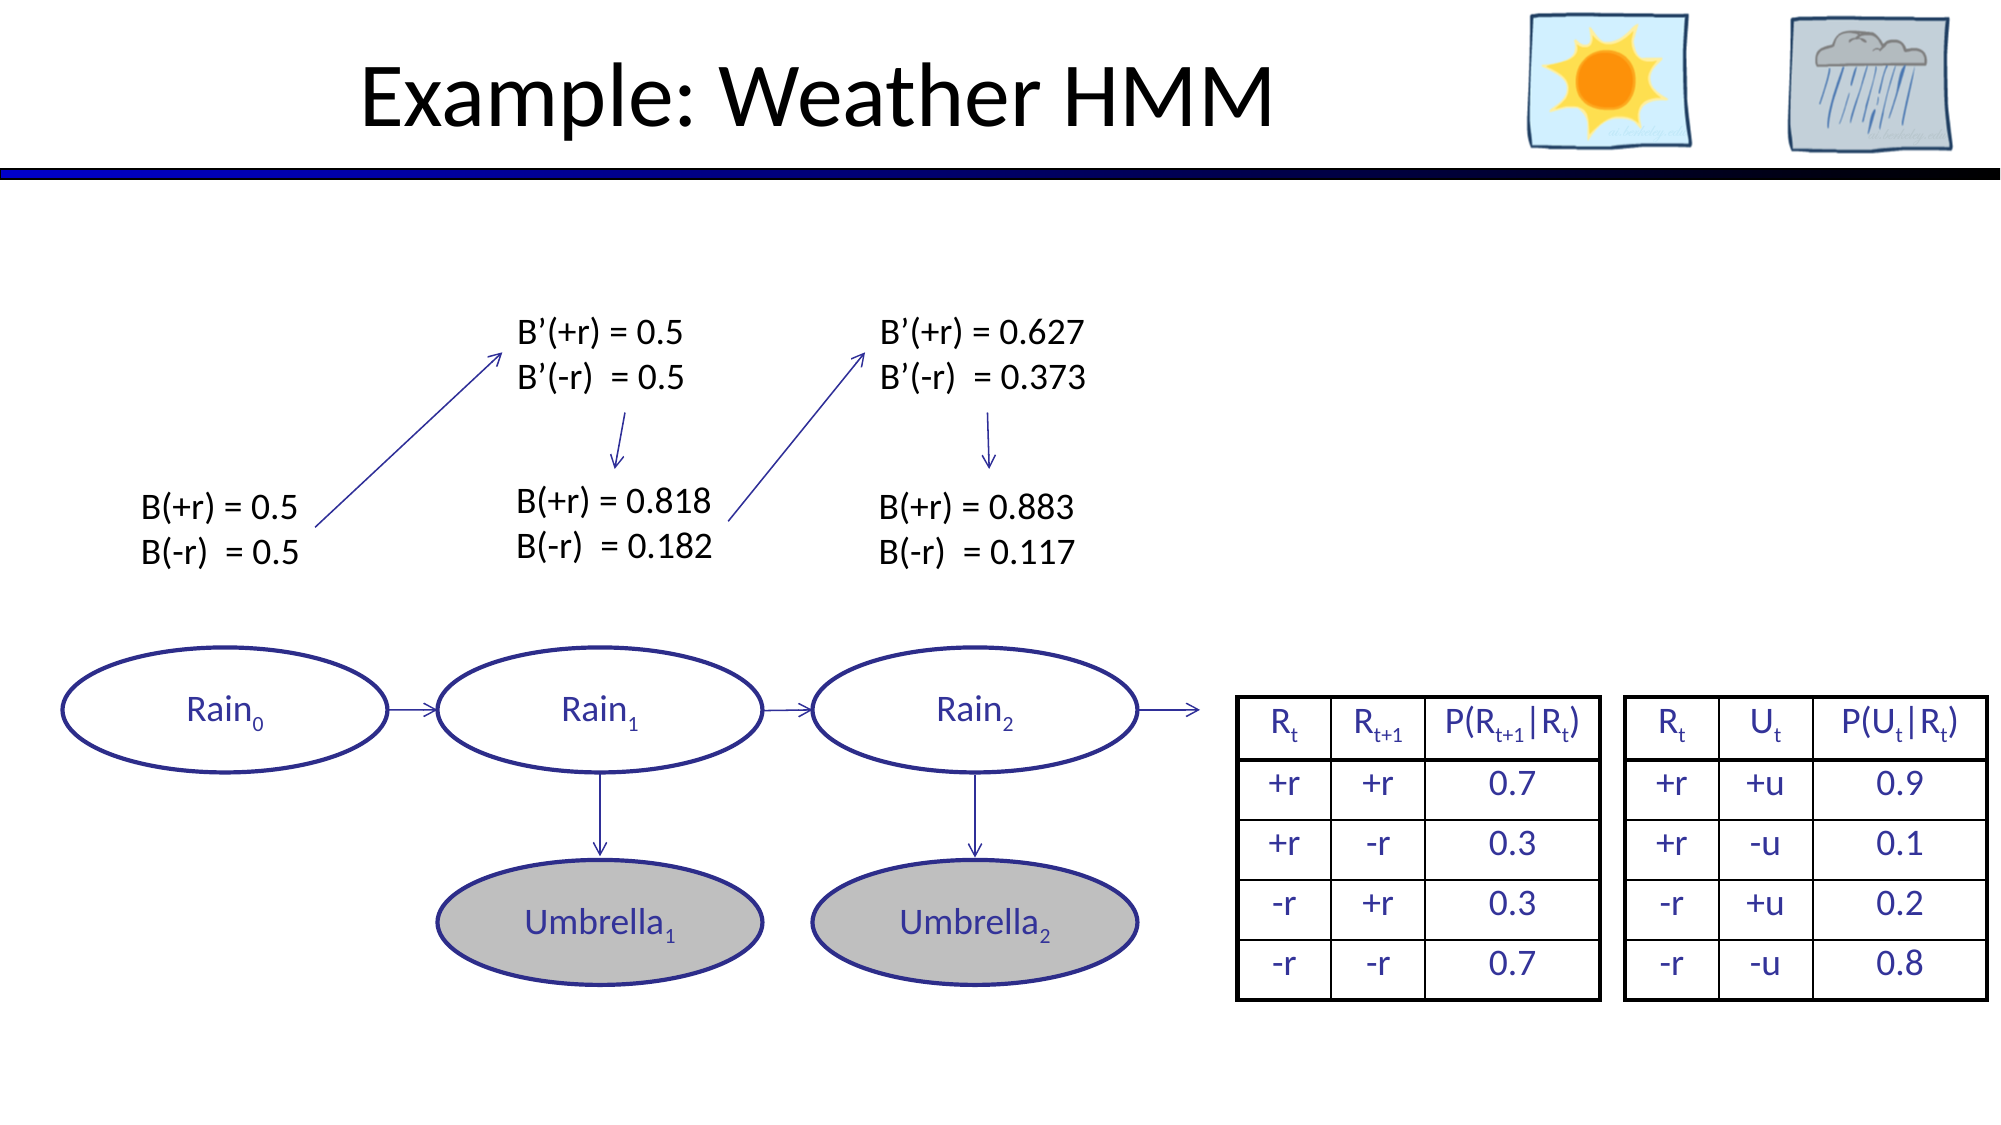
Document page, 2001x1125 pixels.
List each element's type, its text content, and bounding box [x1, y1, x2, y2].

table_header P(Rt+1|Rt) [1426, 699, 1598, 758]
picture [1526, 10, 1957, 157]
table_cell 0.7 [1426, 762, 1598, 819]
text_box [614, 412, 626, 470]
text_box Rain2 [810, 645, 1140, 775]
table_cell -r [1240, 941, 1330, 998]
table_cell 0.7 [1426, 941, 1598, 998]
table_cell +r [1627, 821, 1718, 879]
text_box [729, 352, 864, 523]
text_box B(+r) = 0.5 B(-r) = 0.5 [126, 474, 316, 580]
table_cell -r [1332, 941, 1424, 998]
table_cell 0.8 [1814, 941, 1985, 998]
table_cell 0.3 [1426, 821, 1598, 879]
table_header Rt+1 [1332, 699, 1424, 758]
text_box B’(+r) = 0.5 B’(-r) = 0.5 [502, 299, 701, 405]
table_header Ut [1720, 699, 1812, 758]
text_box B’(+r) = 0.627 B’(-r) = 0.373 [865, 299, 1102, 405]
text_box B(+r) = 0.883 B(-r) = 0.117 [863, 474, 1091, 580]
table_cell -r [1332, 821, 1424, 879]
table_cell +r [1627, 762, 1718, 819]
table_cell 0.2 [1814, 881, 1985, 939]
table_cell +r [1332, 762, 1424, 819]
text_box Rain0 [60, 645, 390, 775]
text_box B(+r) = 0.818 B(-r) = 0.182 [501, 468, 729, 574]
text_box Rain1 [435, 645, 765, 775]
table_cell -r [1627, 881, 1718, 939]
table_cell +u [1720, 762, 1812, 819]
table_cell +r [1332, 881, 1424, 939]
title Example: Weather HMM [0, 0, 1638, 184]
text_box Umbrella1 [435, 857, 765, 988]
table_cell -u [1720, 941, 1812, 998]
table_cell +r [1240, 762, 1330, 819]
table_header Rt [1240, 699, 1330, 758]
table_cell 0.3 [1426, 881, 1598, 939]
table_cell +r [1240, 821, 1330, 879]
table_cell +u [1720, 881, 1812, 939]
table_cell -r [1240, 881, 1330, 939]
table_cell 0.9 [1814, 762, 1985, 819]
table_header Rt [1627, 699, 1718, 758]
table_header P(Ut|Rt) [1814, 699, 1985, 758]
table_cell -u [1720, 821, 1812, 879]
table_cell -r [1627, 941, 1718, 998]
table_cell 0.1 [1814, 821, 1985, 879]
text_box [315, 352, 502, 529]
text_box Umbrella2 [810, 857, 1140, 988]
